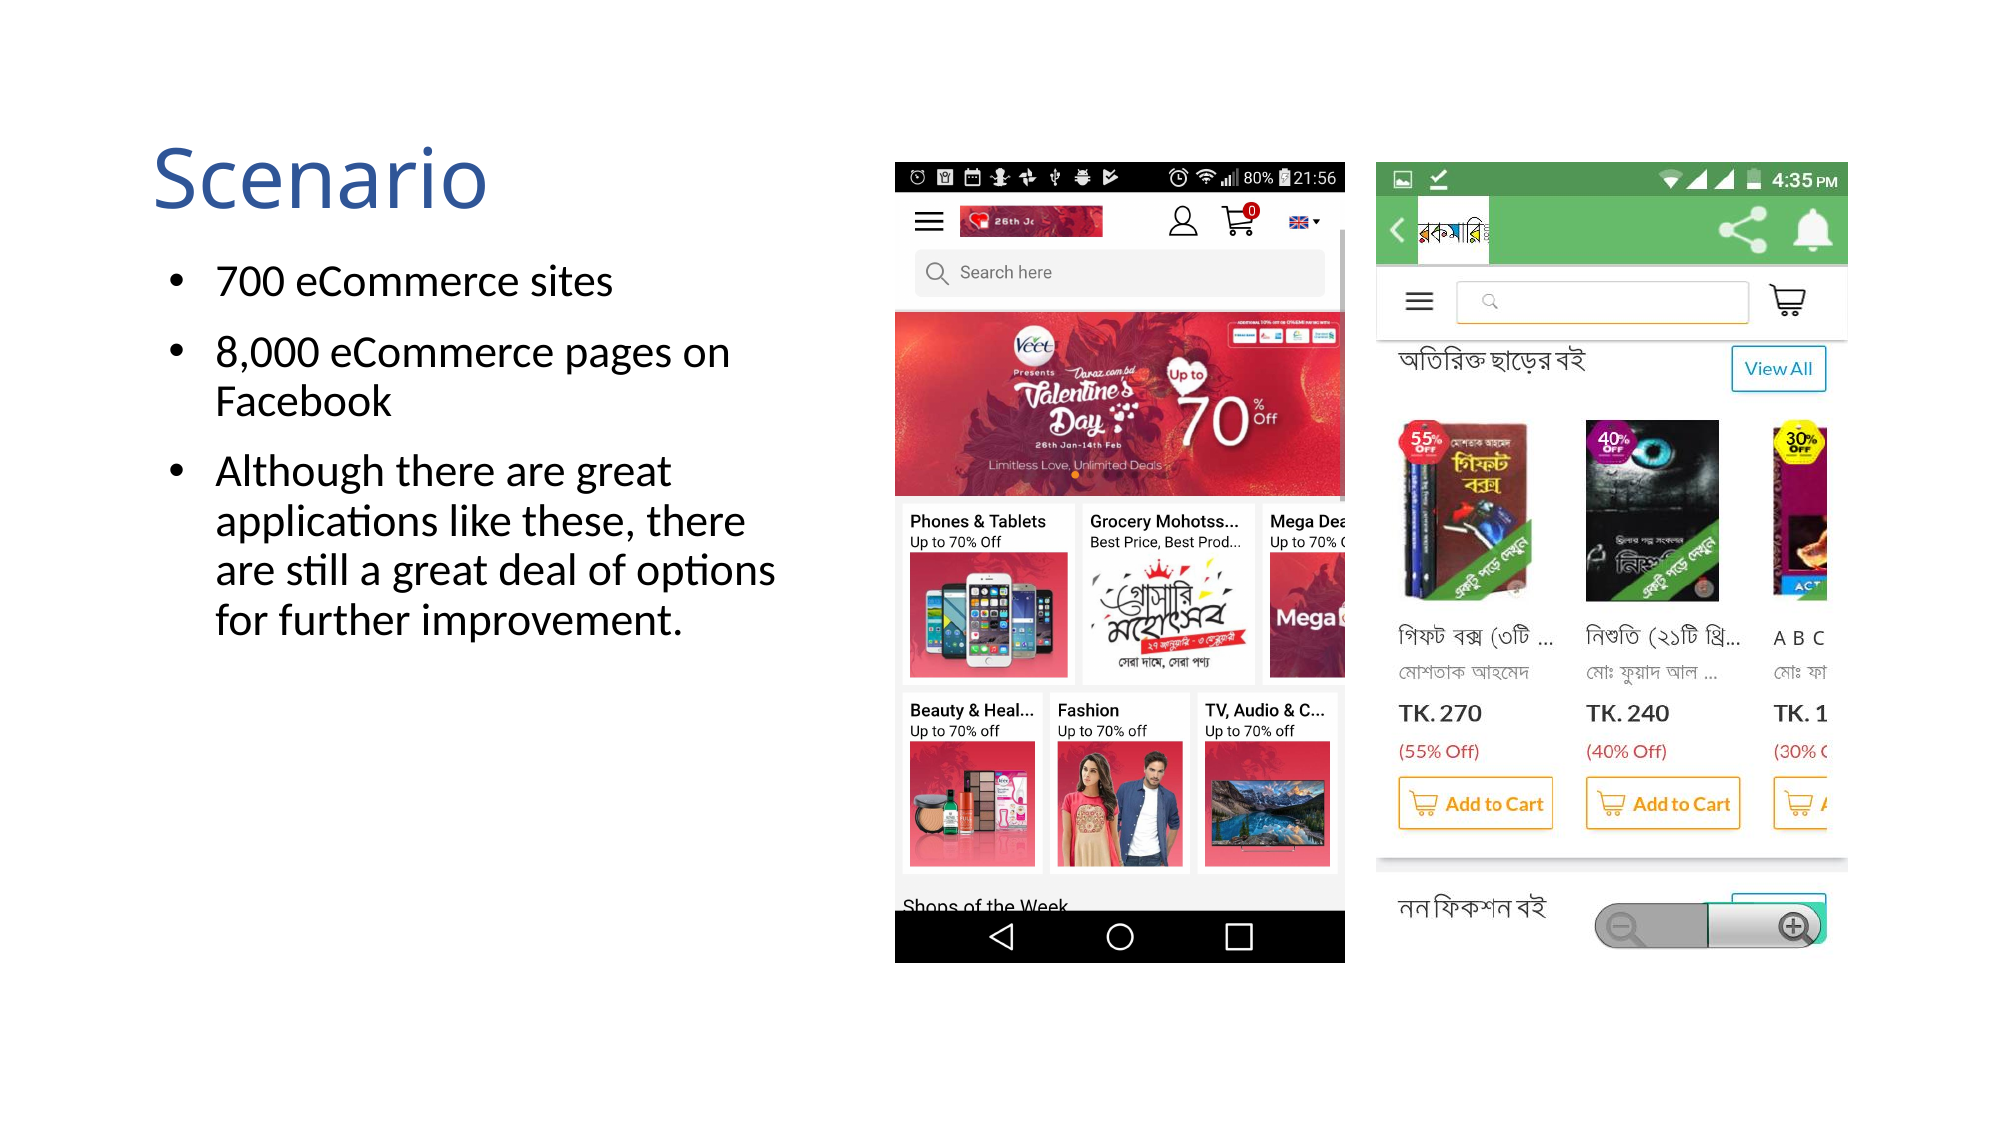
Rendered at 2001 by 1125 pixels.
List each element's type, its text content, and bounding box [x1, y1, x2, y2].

list 700 eCommerce sites 8,000 eCommerce pages on Facebook Although there are great applications like these, there are still a great deal of options for further improvement. [153, 249, 799, 876]
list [895, 162, 1345, 963]
title Scenario [137, 91, 750, 234]
picture [1376, 162, 1848, 963]
